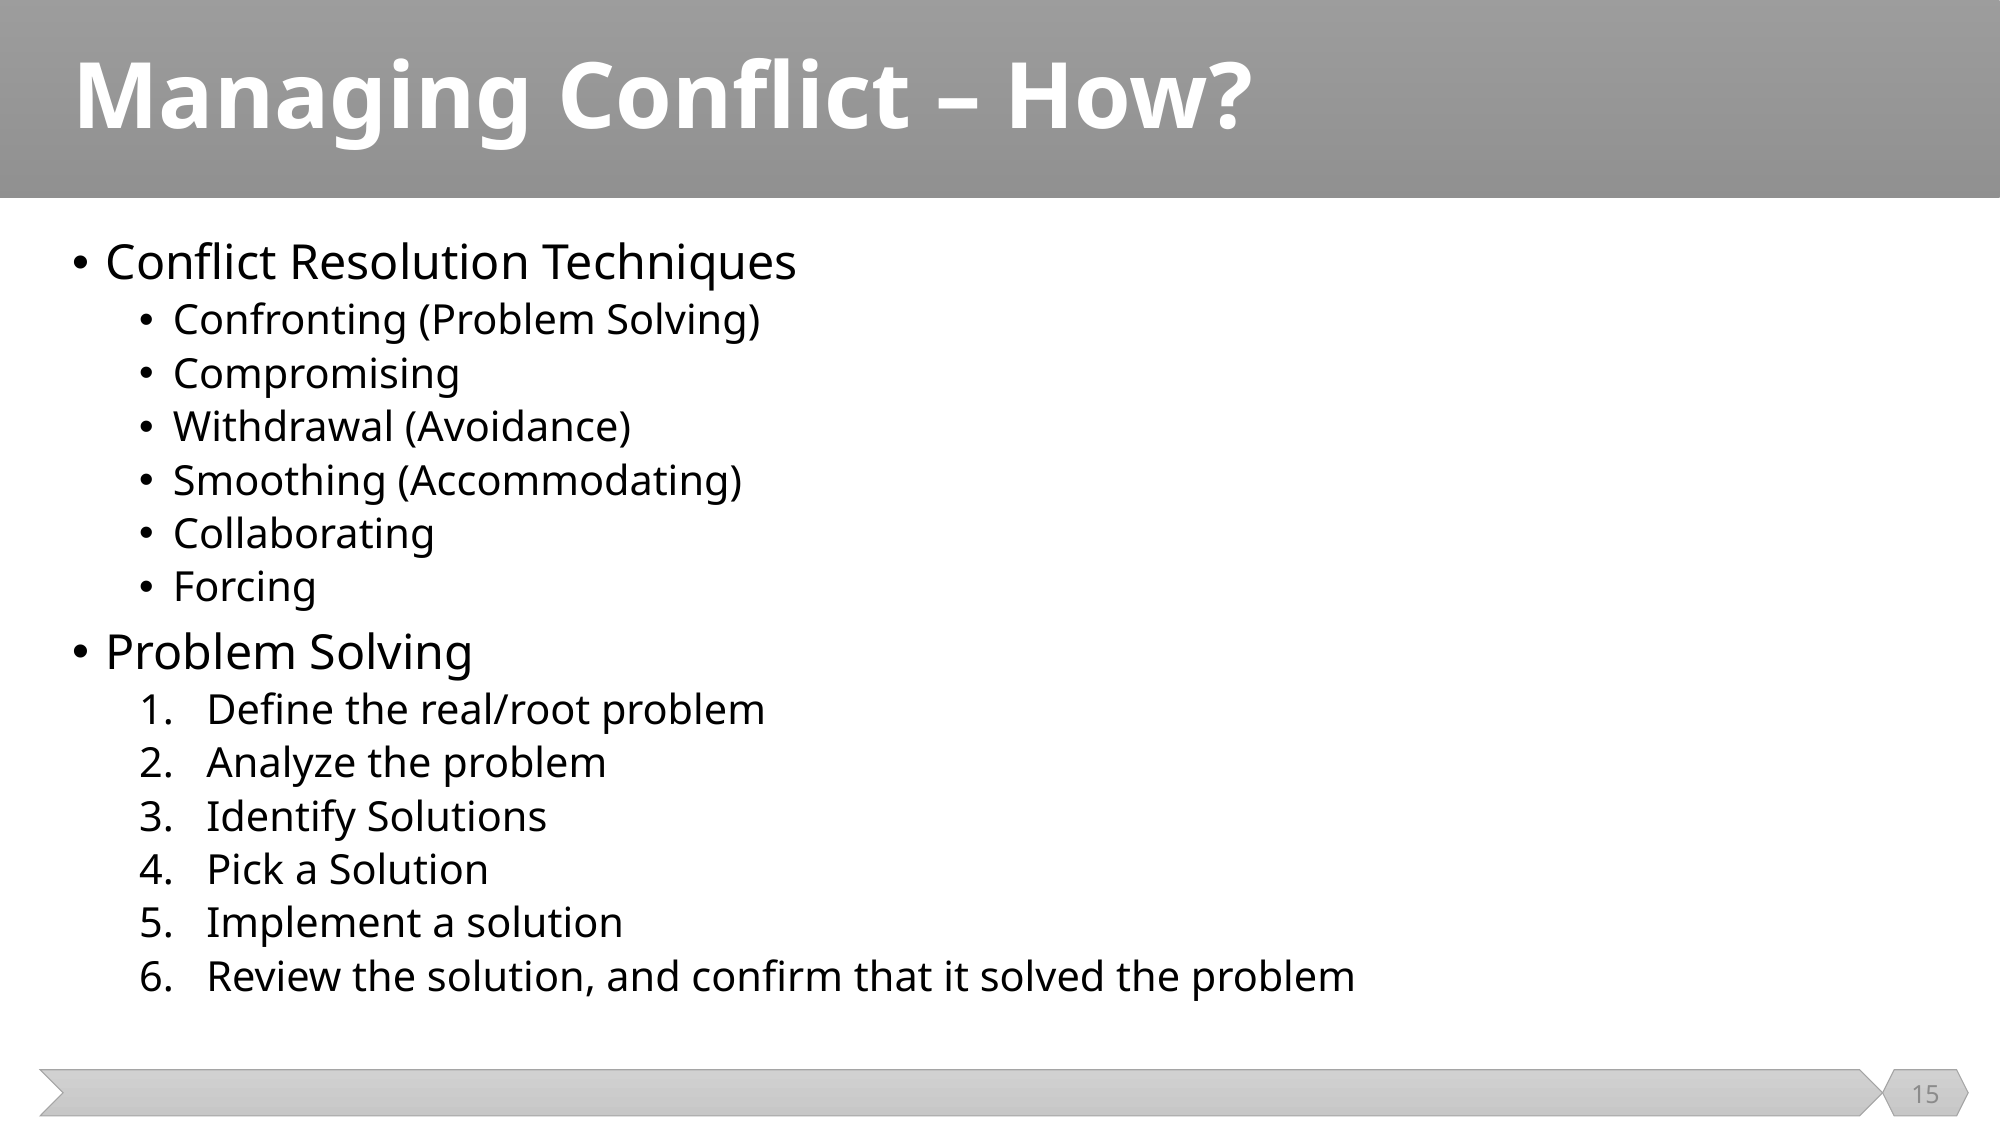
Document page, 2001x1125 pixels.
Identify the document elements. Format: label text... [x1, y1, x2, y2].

title Managing Conflict – How? [56, 0, 1969, 199]
list Conflict Resolution Techniques Confronting (Problem Solving) Compromising Withdrawal (Avoidance) Smoothing (Accommodating) Collaborating Forcing Problem Solving Define the real/root problem Analyze the problem Identify Solutions Pick a Solution Implement a solution Review the solution, and confirm that it solved the problem [56, 230, 1969, 1010]
slide_number 15 [1882, 1065, 1969, 1125]
